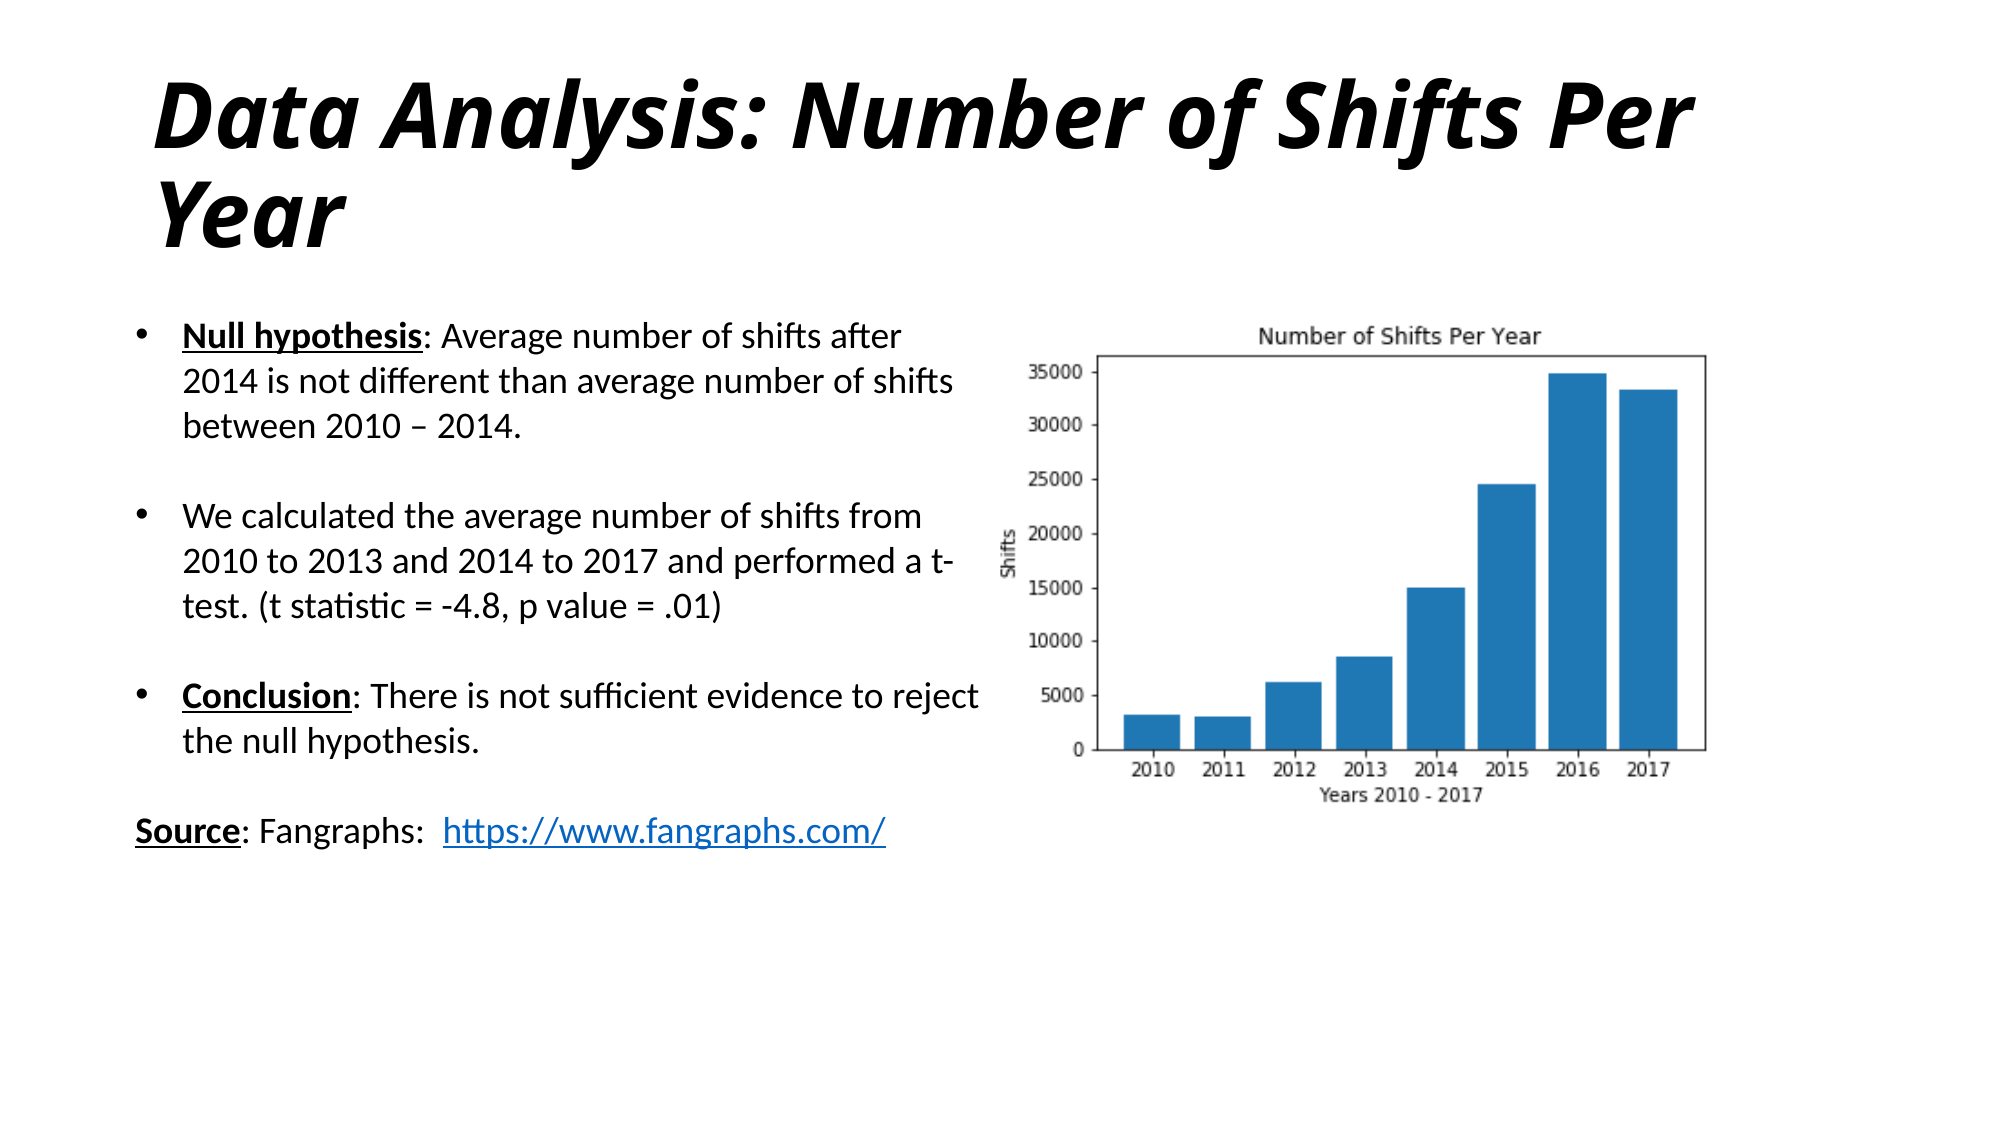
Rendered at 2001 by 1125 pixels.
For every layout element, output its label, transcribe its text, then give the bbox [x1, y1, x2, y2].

title Data Analysis: Number of Shifts Per Year [137, 59, 1863, 278]
text_box Null hypothesis: Average number of shifts after 2014 is not different than average number of shifts between 2010 – 2014. We calculated the average number of shifts from 2010 to 2013 and 2014 to 2017 and performed a t-test. (t statistic = -4.8, p value = .01) Conclusion: There is not sufficient evidence to reject the null hypothesis. Source: Fangraphs: https://www.fangraphs.com/ [120, 303, 1000, 904]
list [999, 292, 1783, 815]
